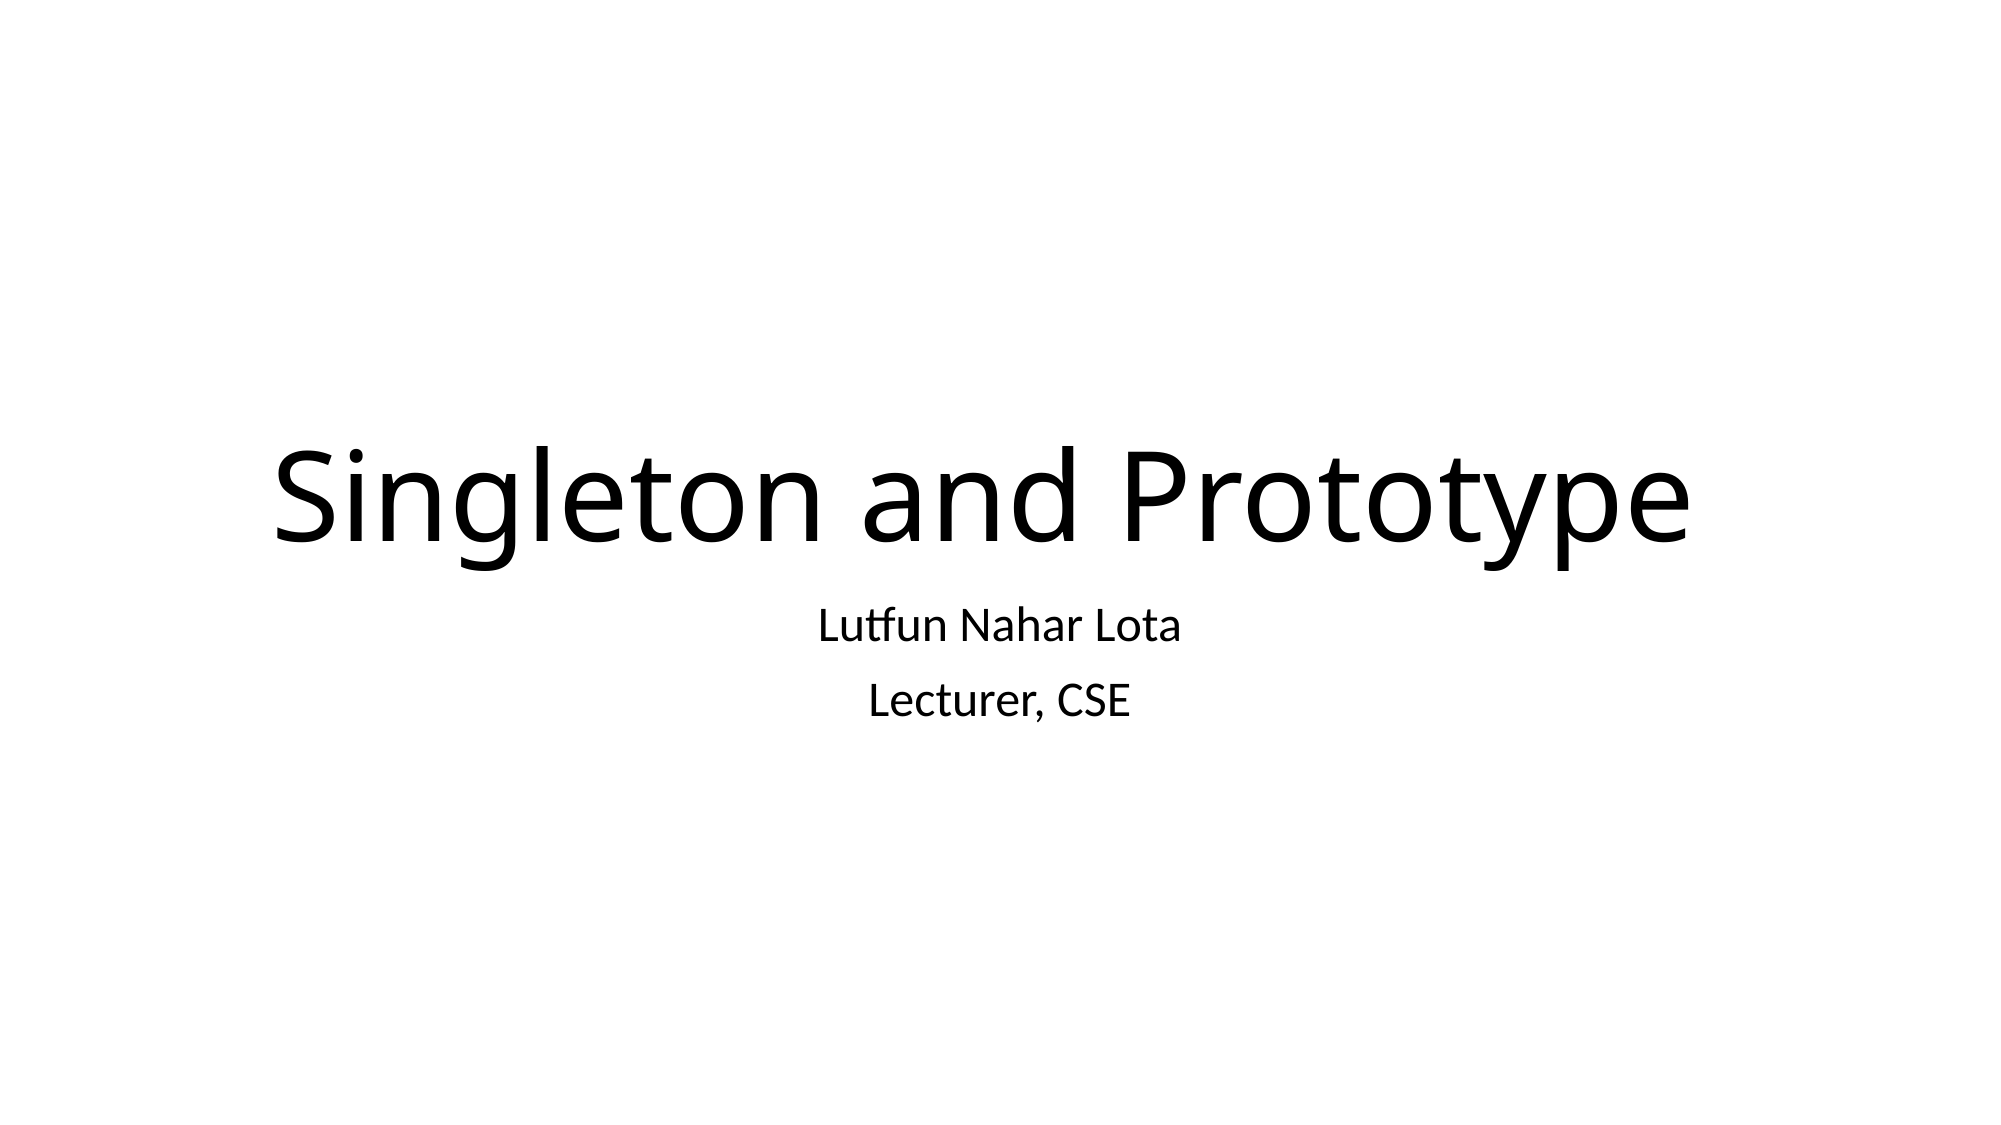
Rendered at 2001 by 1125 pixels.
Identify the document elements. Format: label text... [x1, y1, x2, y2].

subtitle Lutfun Nahar Lota Lecturer, CSE [249, 590, 1750, 863]
title Singleton and Prototype [249, 184, 1750, 576]
